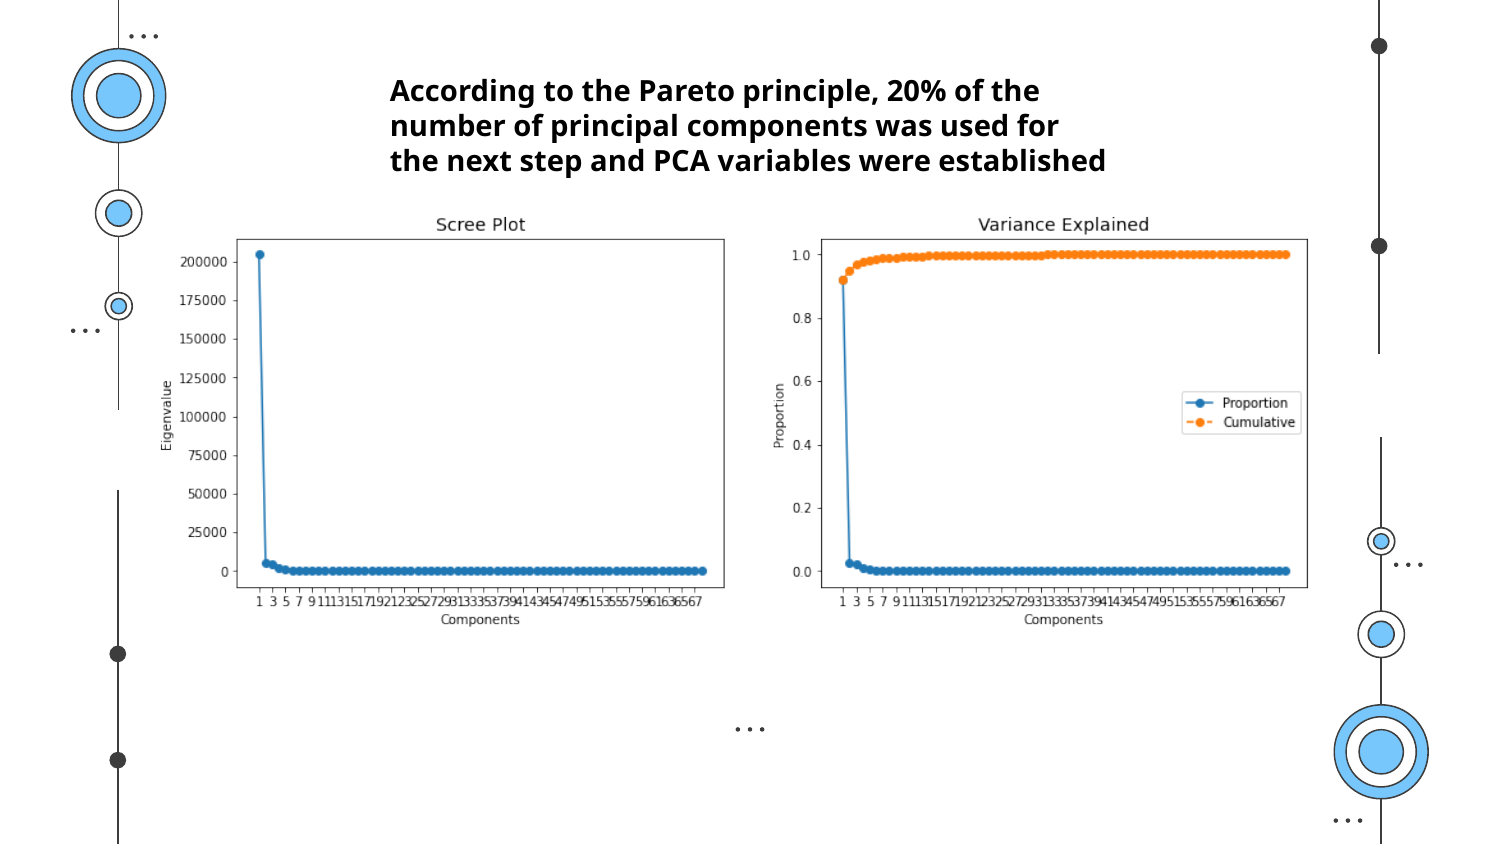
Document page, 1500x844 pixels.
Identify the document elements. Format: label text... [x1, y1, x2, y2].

text_box According to the Pareto principle, 20% of the number of principal components was used for the next step and PCA variables were established [374, 64, 1125, 185]
picture [152, 208, 1316, 636]
